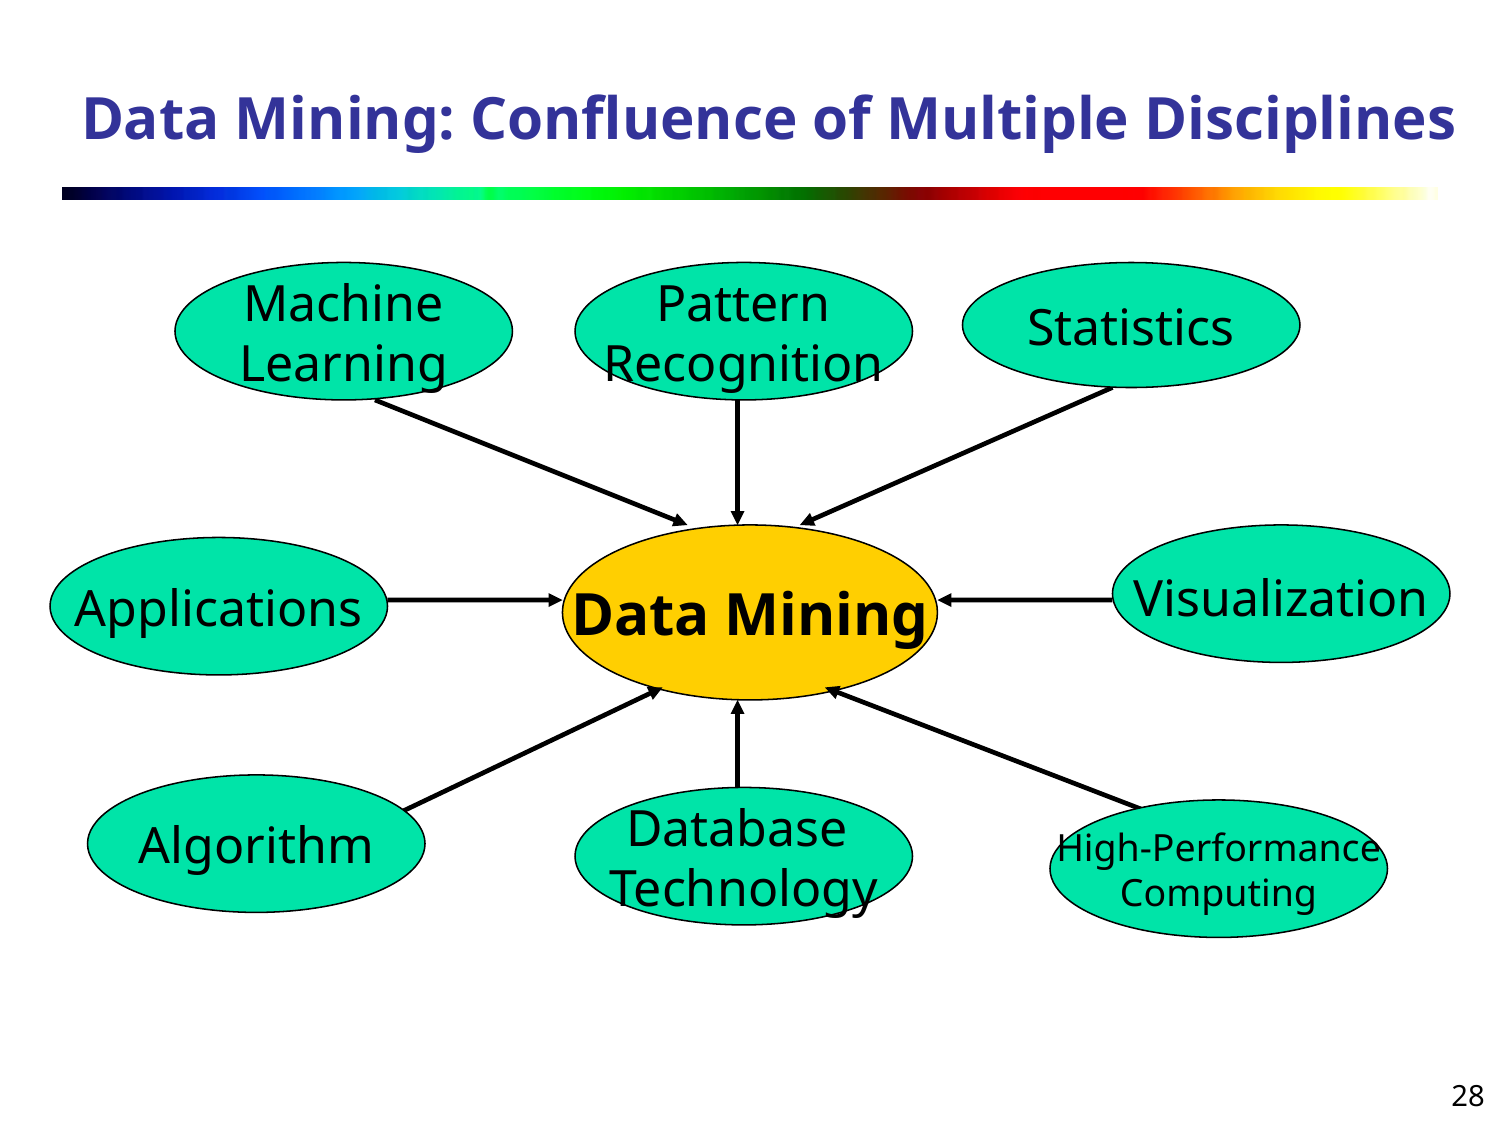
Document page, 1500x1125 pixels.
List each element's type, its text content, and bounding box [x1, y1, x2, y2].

text_box Machine Learning [174, 262, 513, 400]
text_box [374, 399, 688, 527]
text_box Database Technology [575, 787, 913, 925]
slide_number 28 [1187, 1049, 1500, 1125]
text_box [799, 388, 1112, 526]
text_box Statistics [962, 262, 1300, 388]
text_box [731, 399, 744, 526]
text_box High-Performance Computing [1050, 799, 1388, 938]
picture [382, 187, 1438, 200]
picture [62, 187, 355, 200]
text_box Applications [50, 537, 388, 675]
text_box Pattern Recognition [575, 262, 913, 400]
text_box [825, 686, 1139, 808]
text_box Data Mining [562, 524, 938, 700]
text_box [937, 593, 1113, 607]
text_box Algorithm [87, 774, 426, 913]
text_box [387, 593, 563, 607]
title Data Mining: Confluence of Multiple Disciplines [62, 50, 1475, 175]
text_box [404, 687, 663, 811]
text_box Visualization [1112, 524, 1450, 663]
text_box [731, 699, 744, 787]
